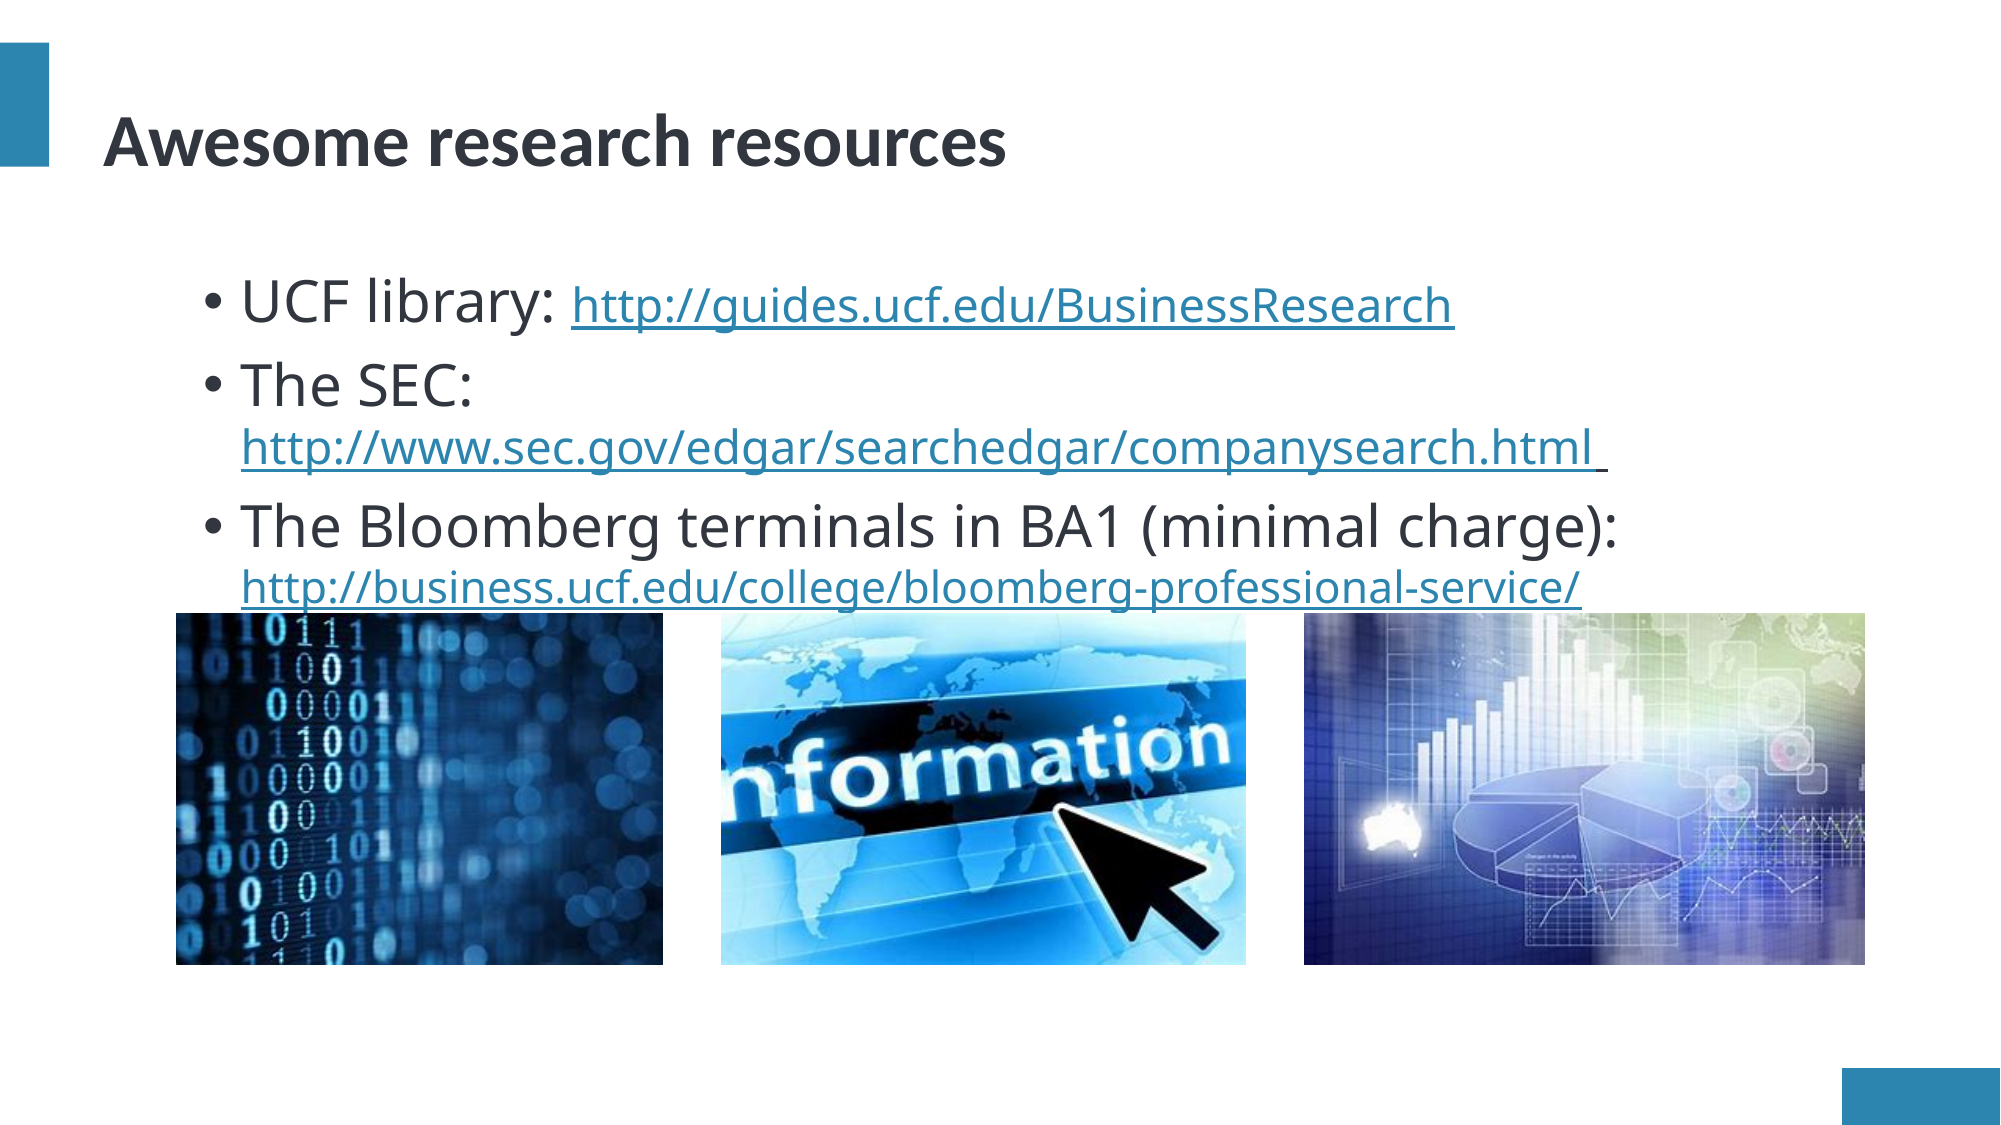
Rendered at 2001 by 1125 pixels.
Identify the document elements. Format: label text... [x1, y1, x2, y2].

picture [721, 613, 1246, 965]
title Awesome research resources [83, 22, 1788, 263]
picture [1304, 613, 1865, 965]
picture [176, 613, 663, 965]
list UCF library: http://guides.ucf.edu/BusinessResearch The SEC: http://www.sec.gov/edgar/searchedgar/companysearch.html The Bloomberg terminals in BA1 (minimal charge): http://business.ucf.edu/college/bloomberg-professional-service/ [183, 262, 1730, 988]
